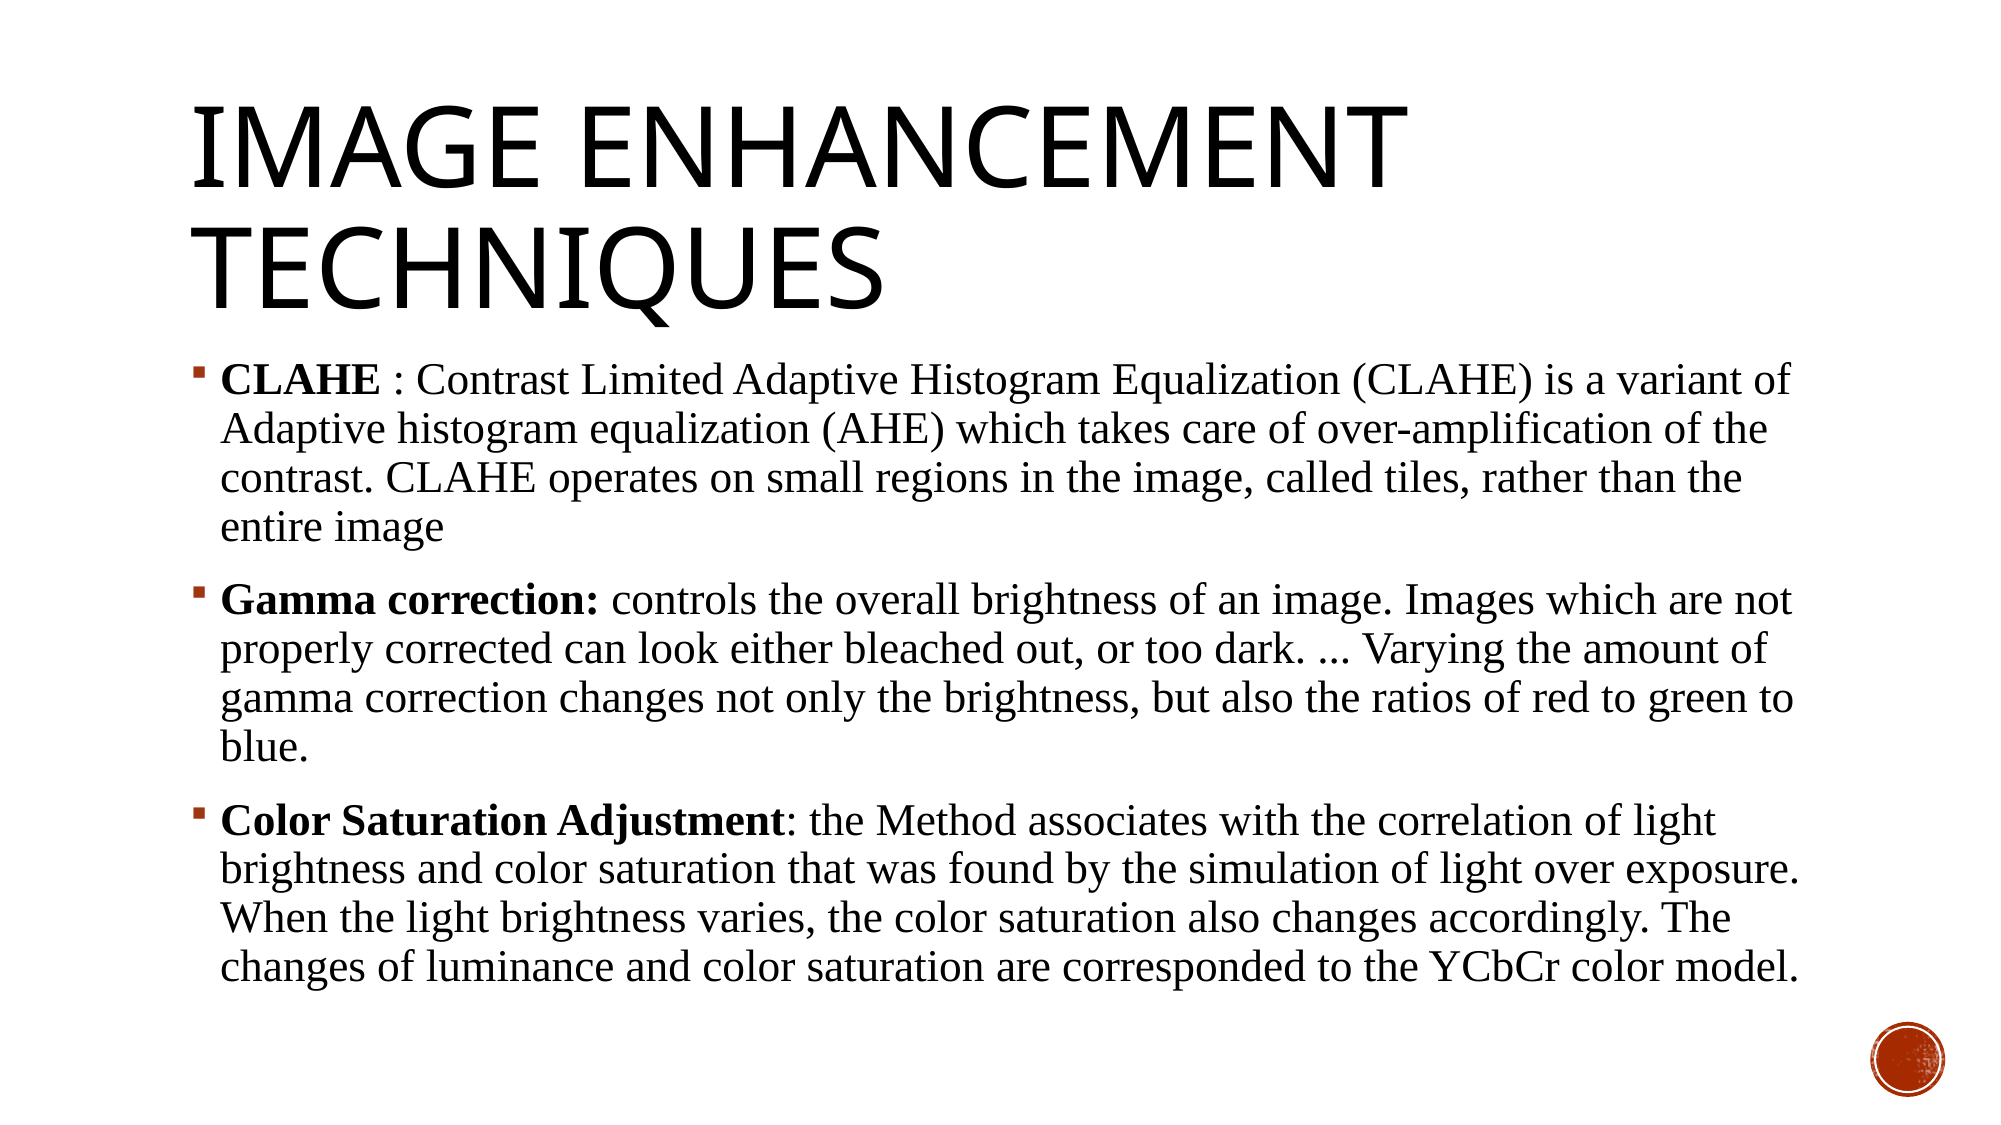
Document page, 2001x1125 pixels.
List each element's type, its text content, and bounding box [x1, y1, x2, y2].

title Image enhancement techniques [175, 79, 1826, 344]
list CLAHE : Contrast Limited Adaptive Histogram Equalization (CLAHE) is a variant of Adaptive histogram equalization (AHE) which takes care of over-amplification of the contrast. CLAHE operates on small regions in the image, called tiles, rather than the entire image Gamma correction: controls the overall brightness of an image. Images which are not properly corrected can look either bleached out, or too dark. ... Varying the amount of gamma correction changes not only the brightness, but also the ratios of red to green to blue. Color Saturation Adjustment: the Method associates with the correlation of light brightness and color saturation that was found by the simulation of light over exposure. When the light brightness varies, the color saturation also changes accordingly. The changes of luminance and color saturation are corresponded to the YCbCr color model. [175, 348, 1826, 1013]
